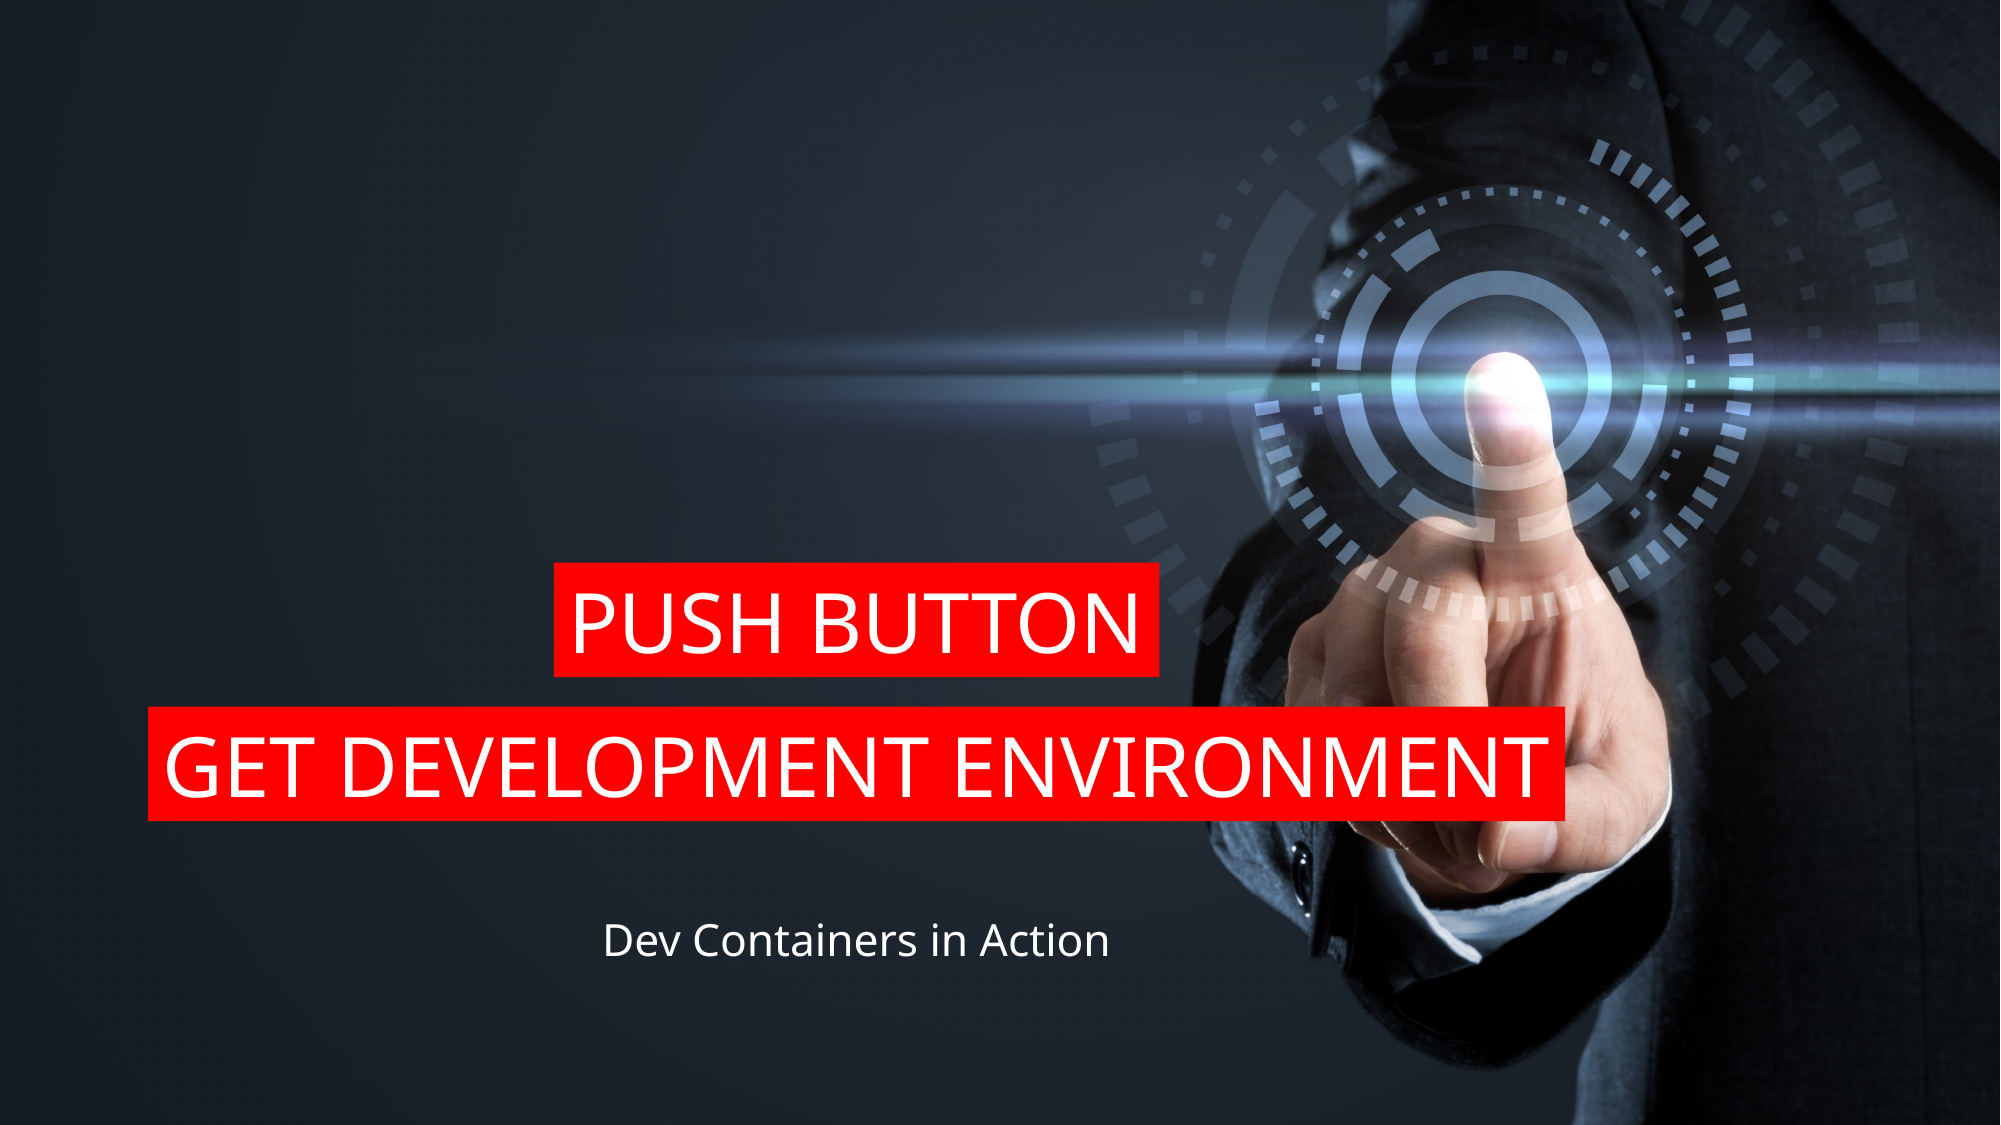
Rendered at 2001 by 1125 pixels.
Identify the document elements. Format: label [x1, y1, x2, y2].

text_box [97, 562, 1617, 823]
picture [0, 0, 2000, 1125]
